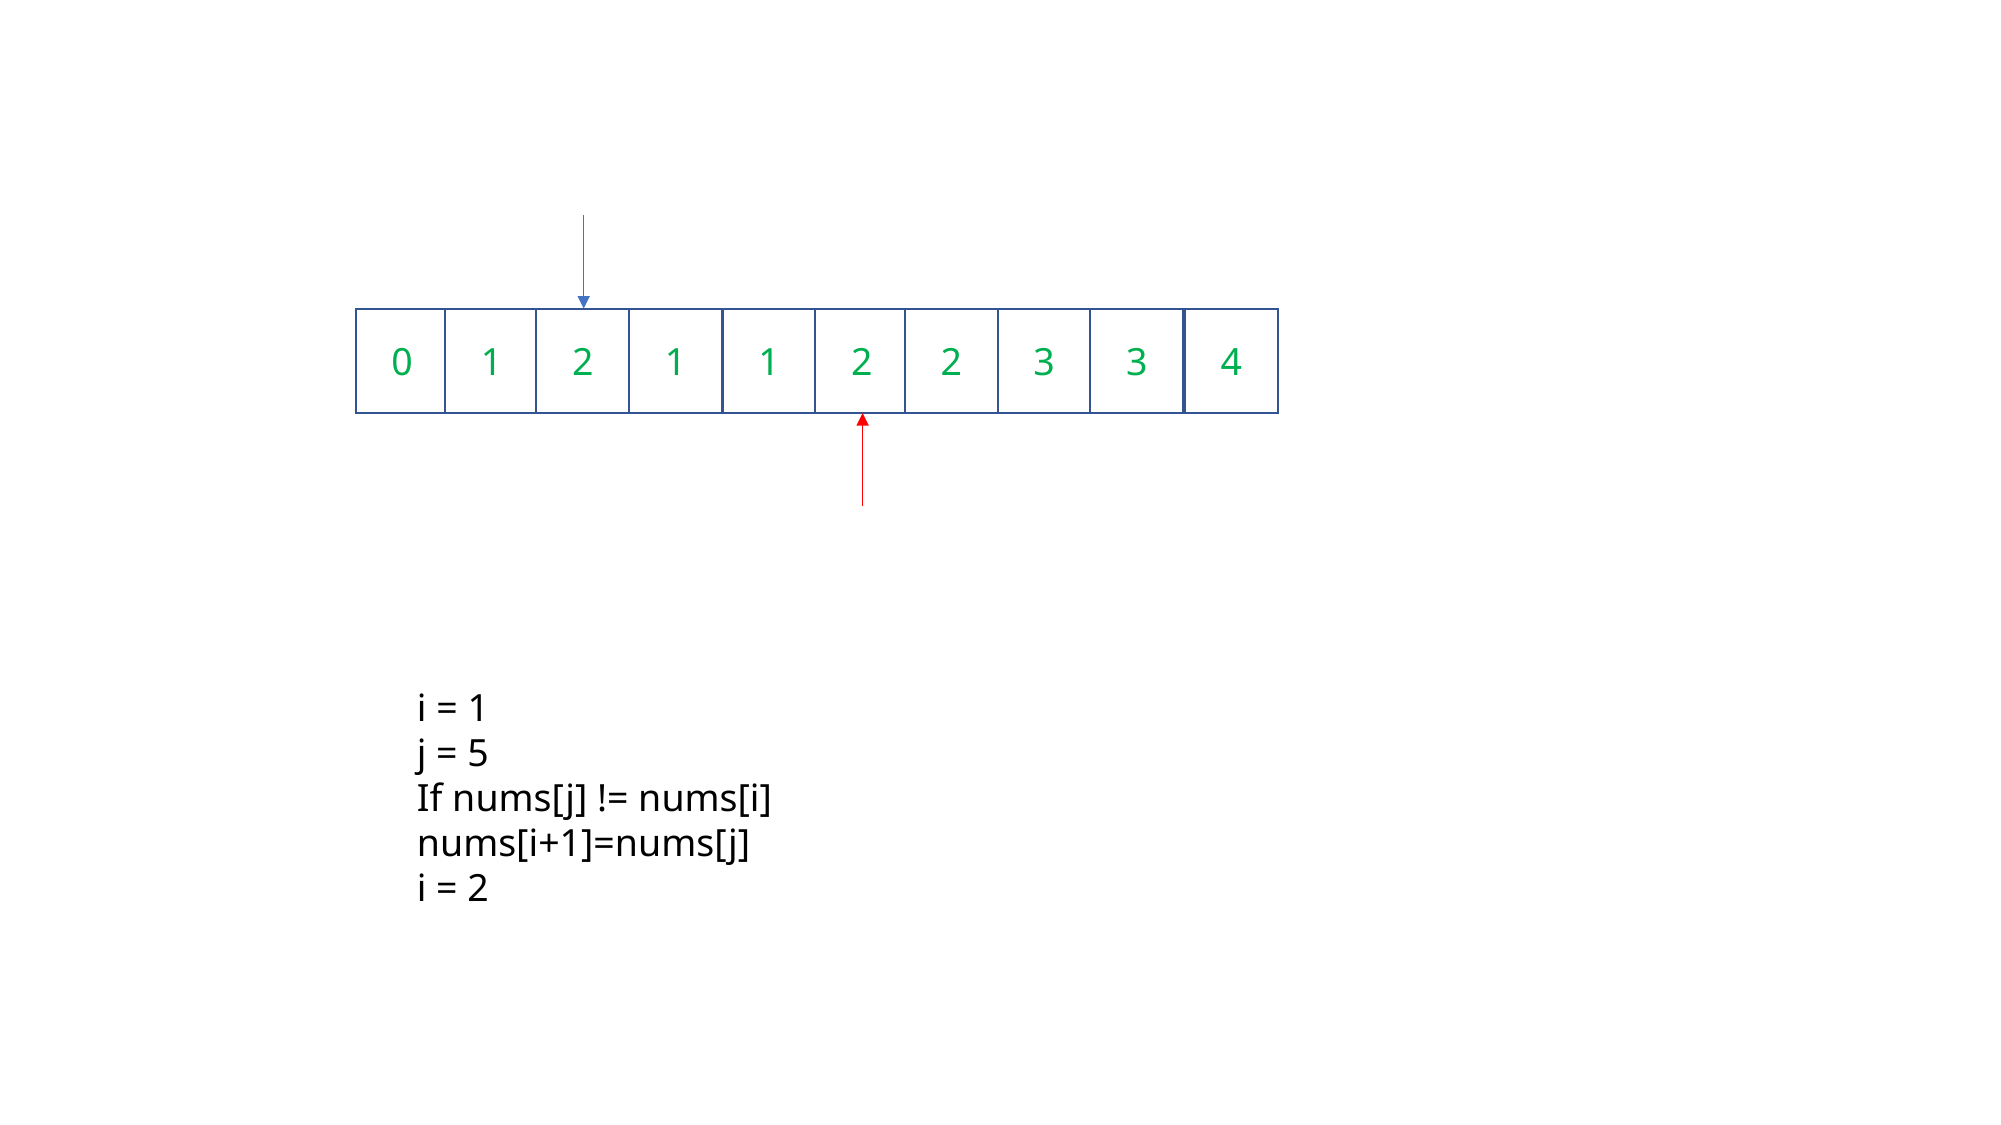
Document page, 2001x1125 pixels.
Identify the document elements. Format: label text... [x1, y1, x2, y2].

text_box 3 [997, 308, 1089, 414]
text_box i = 1 j = 5 If nums[j] != nums[i] nums[i+1]=nums[j] i = 2 [402, 676, 969, 917]
text_box 2 [904, 308, 997, 414]
text_box 2 [535, 308, 628, 414]
text_box 4 [1184, 308, 1279, 414]
text_box 1 [722, 308, 814, 414]
text_box 3 [1089, 308, 1184, 414]
text_box 1 [444, 308, 535, 414]
text_box 2 [814, 308, 904, 414]
text_box 1 [628, 308, 722, 414]
text_box 0 [355, 308, 444, 414]
